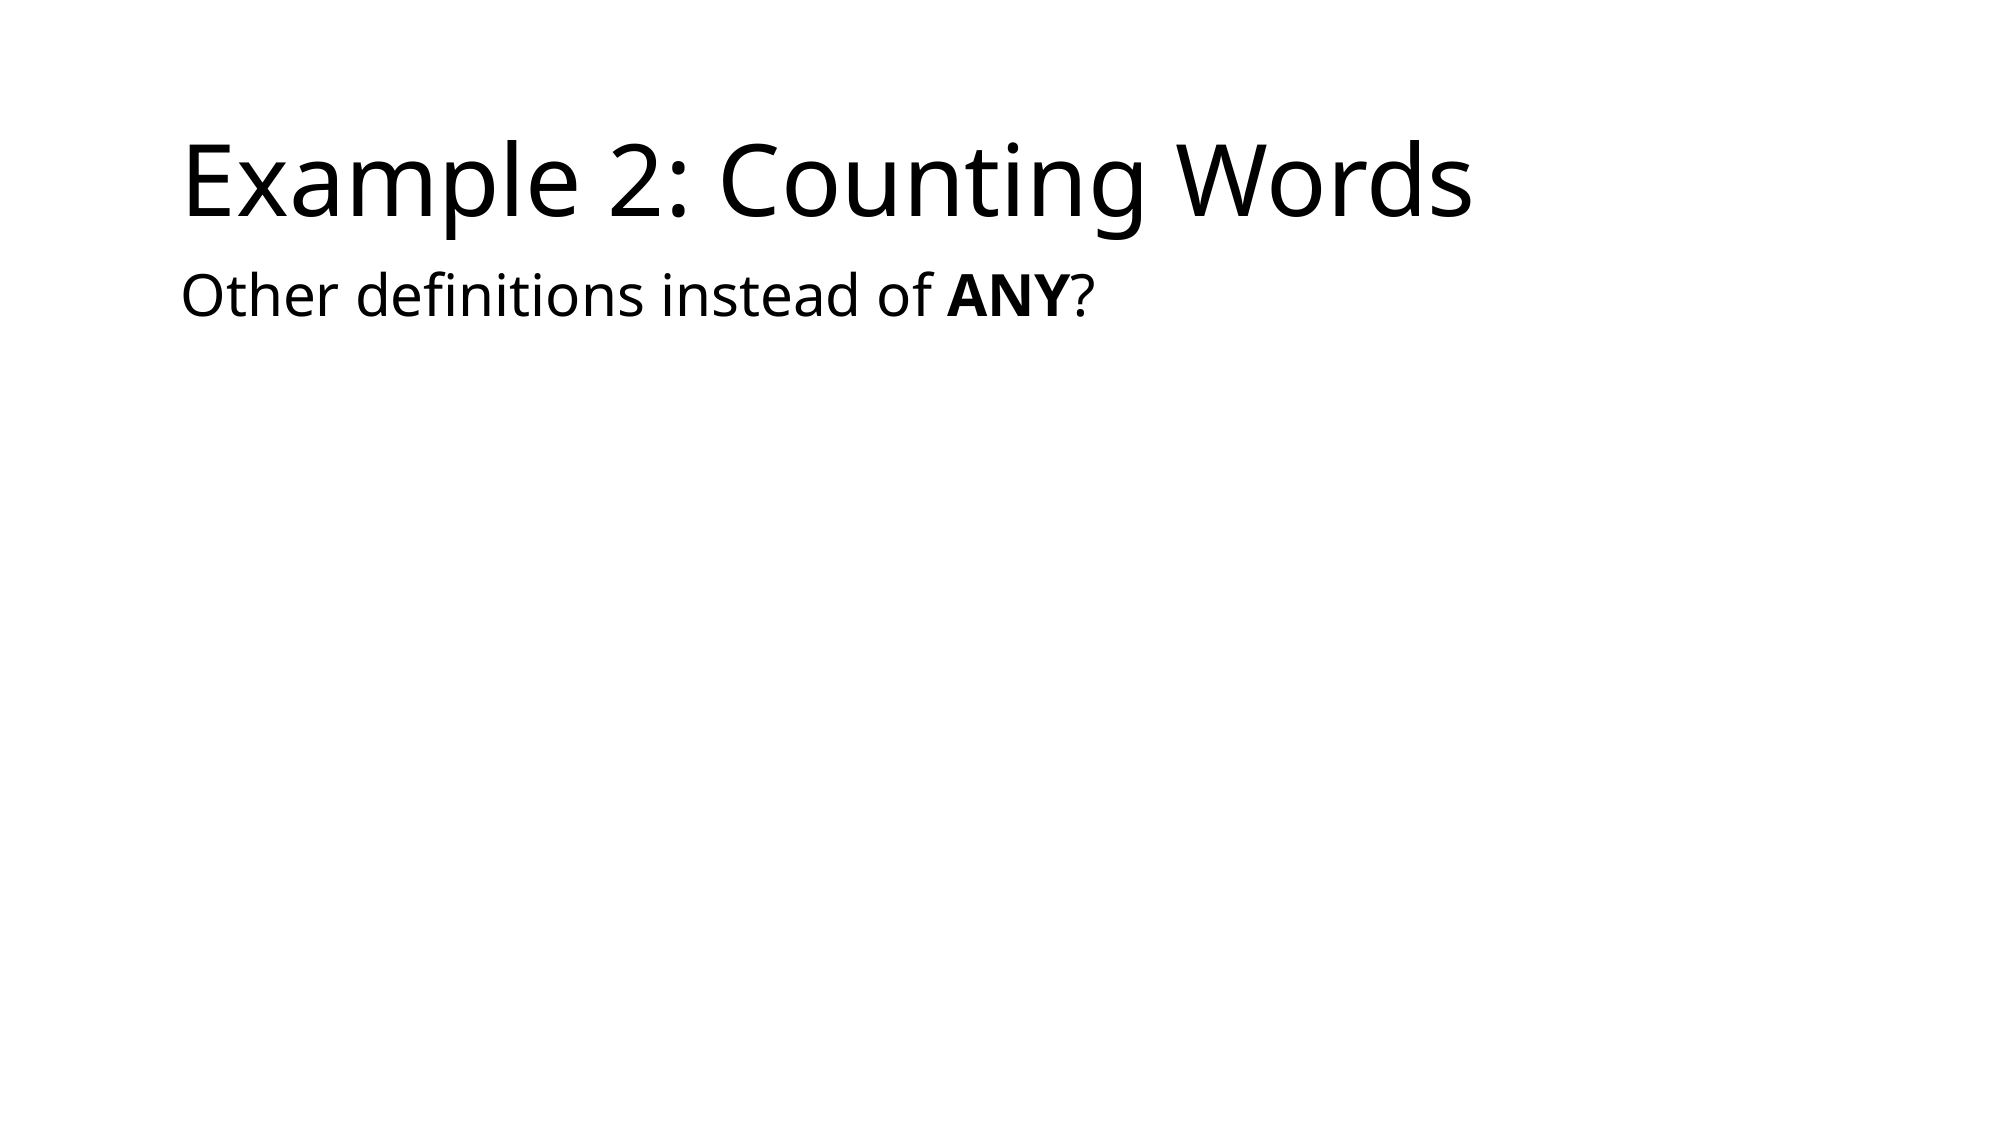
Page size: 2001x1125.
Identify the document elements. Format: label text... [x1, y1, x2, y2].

text_box Example 2: Counting Words [165, 109, 1829, 245]
text_box Other definitions instead of ANY? [165, 250, 1829, 336]
